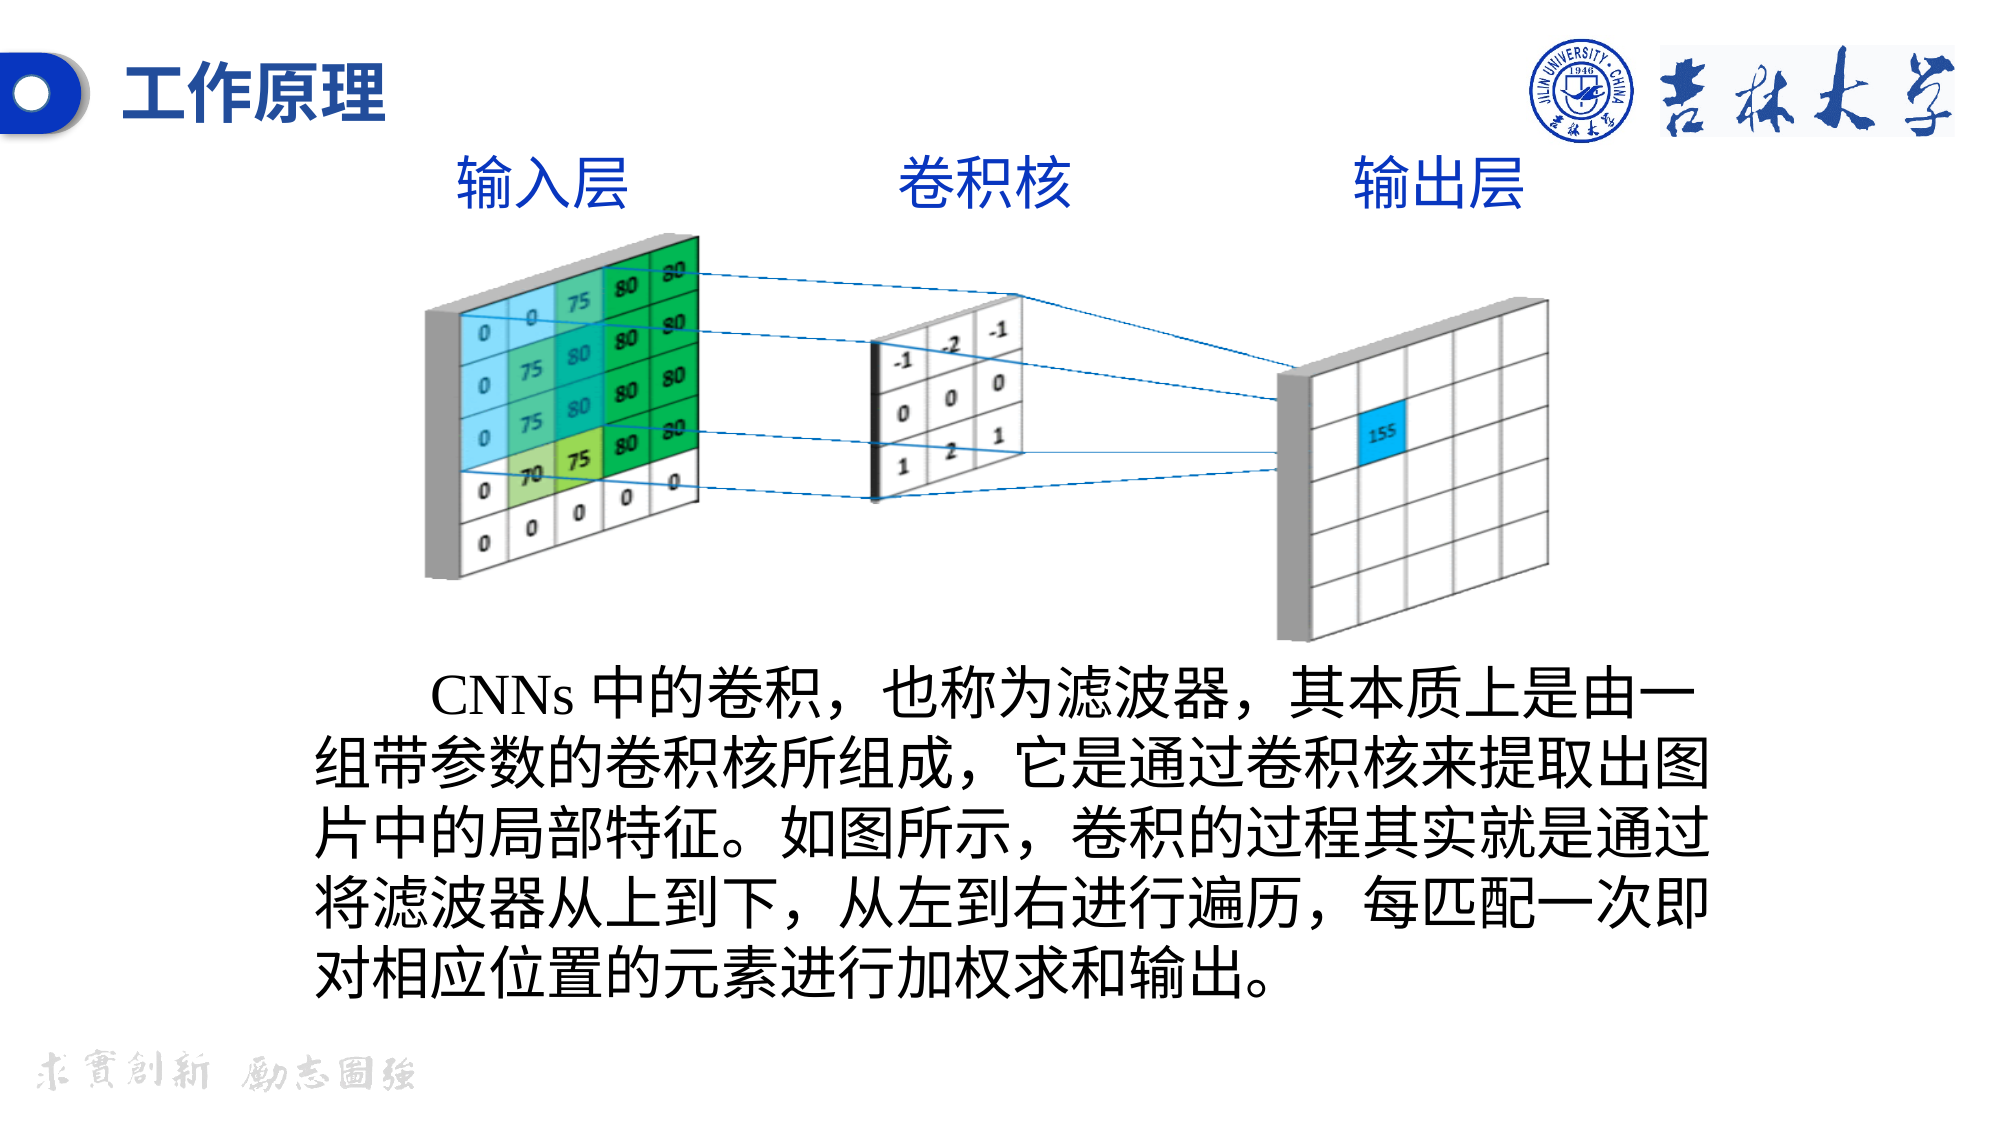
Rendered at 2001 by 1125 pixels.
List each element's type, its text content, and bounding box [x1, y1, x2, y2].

picture [322, 35, 1645, 779]
text_box CNNs中的卷积，也称为滤波器，其本质上是由一组带参数的卷积核所组成，它是通过卷积核来提取出图片中的局部特征。如图所示，卷积的过程其实就是通过将滤波器从上到下，从左到右进行遍历，每匹配一次即对相应位置的元素进行加权求和输出。 [298, 648, 1731, 1014]
text_box 工作原理 [105, 43, 1395, 138]
